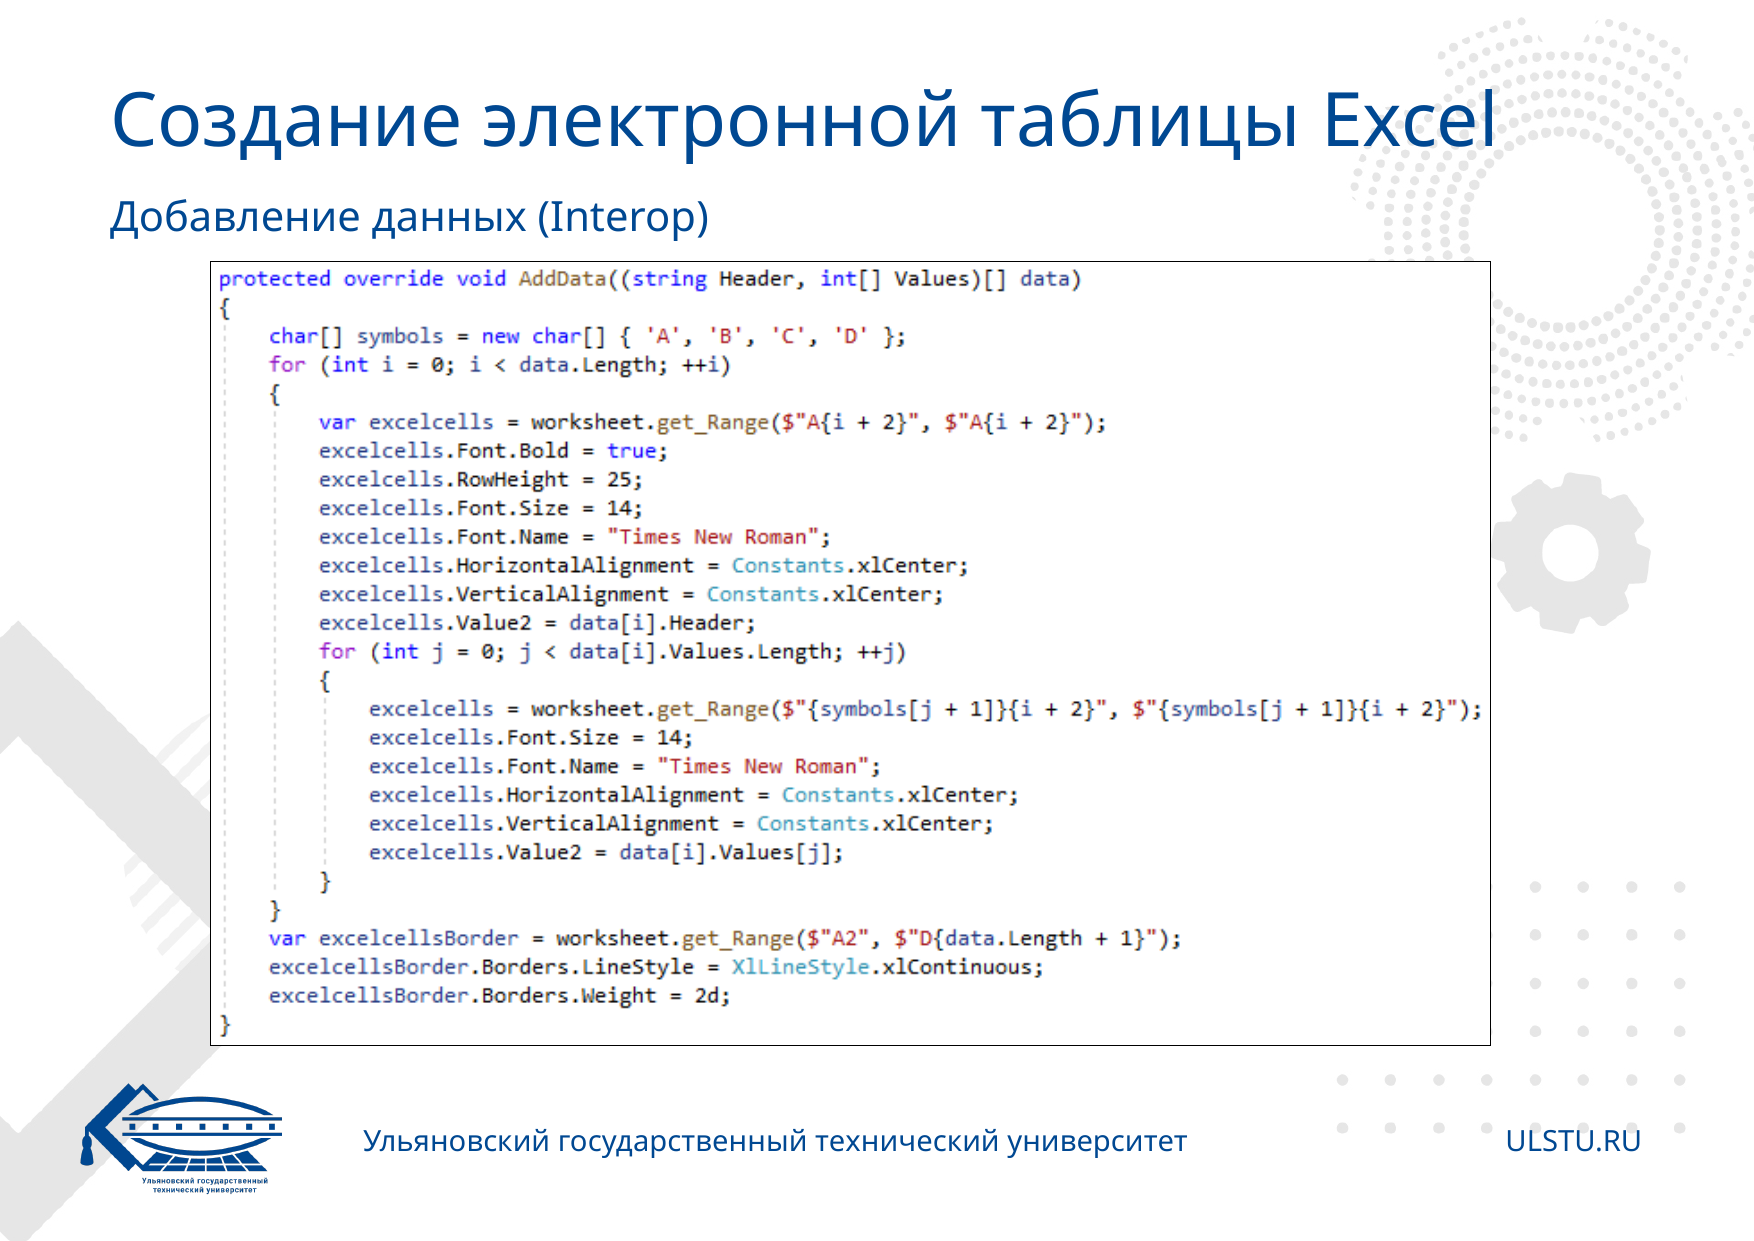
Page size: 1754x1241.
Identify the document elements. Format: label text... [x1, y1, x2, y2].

text_box Добавление данных (Interop) [95, 182, 1682, 271]
text_box Создание электронной таблицы Excel [95, 64, 1682, 182]
text_box Ульяновский государственный технический университет [348, 1114, 1278, 1174]
picture [0, 0, 1754, 1241]
text_box ULSTU.RU [1490, 1114, 1700, 1174]
